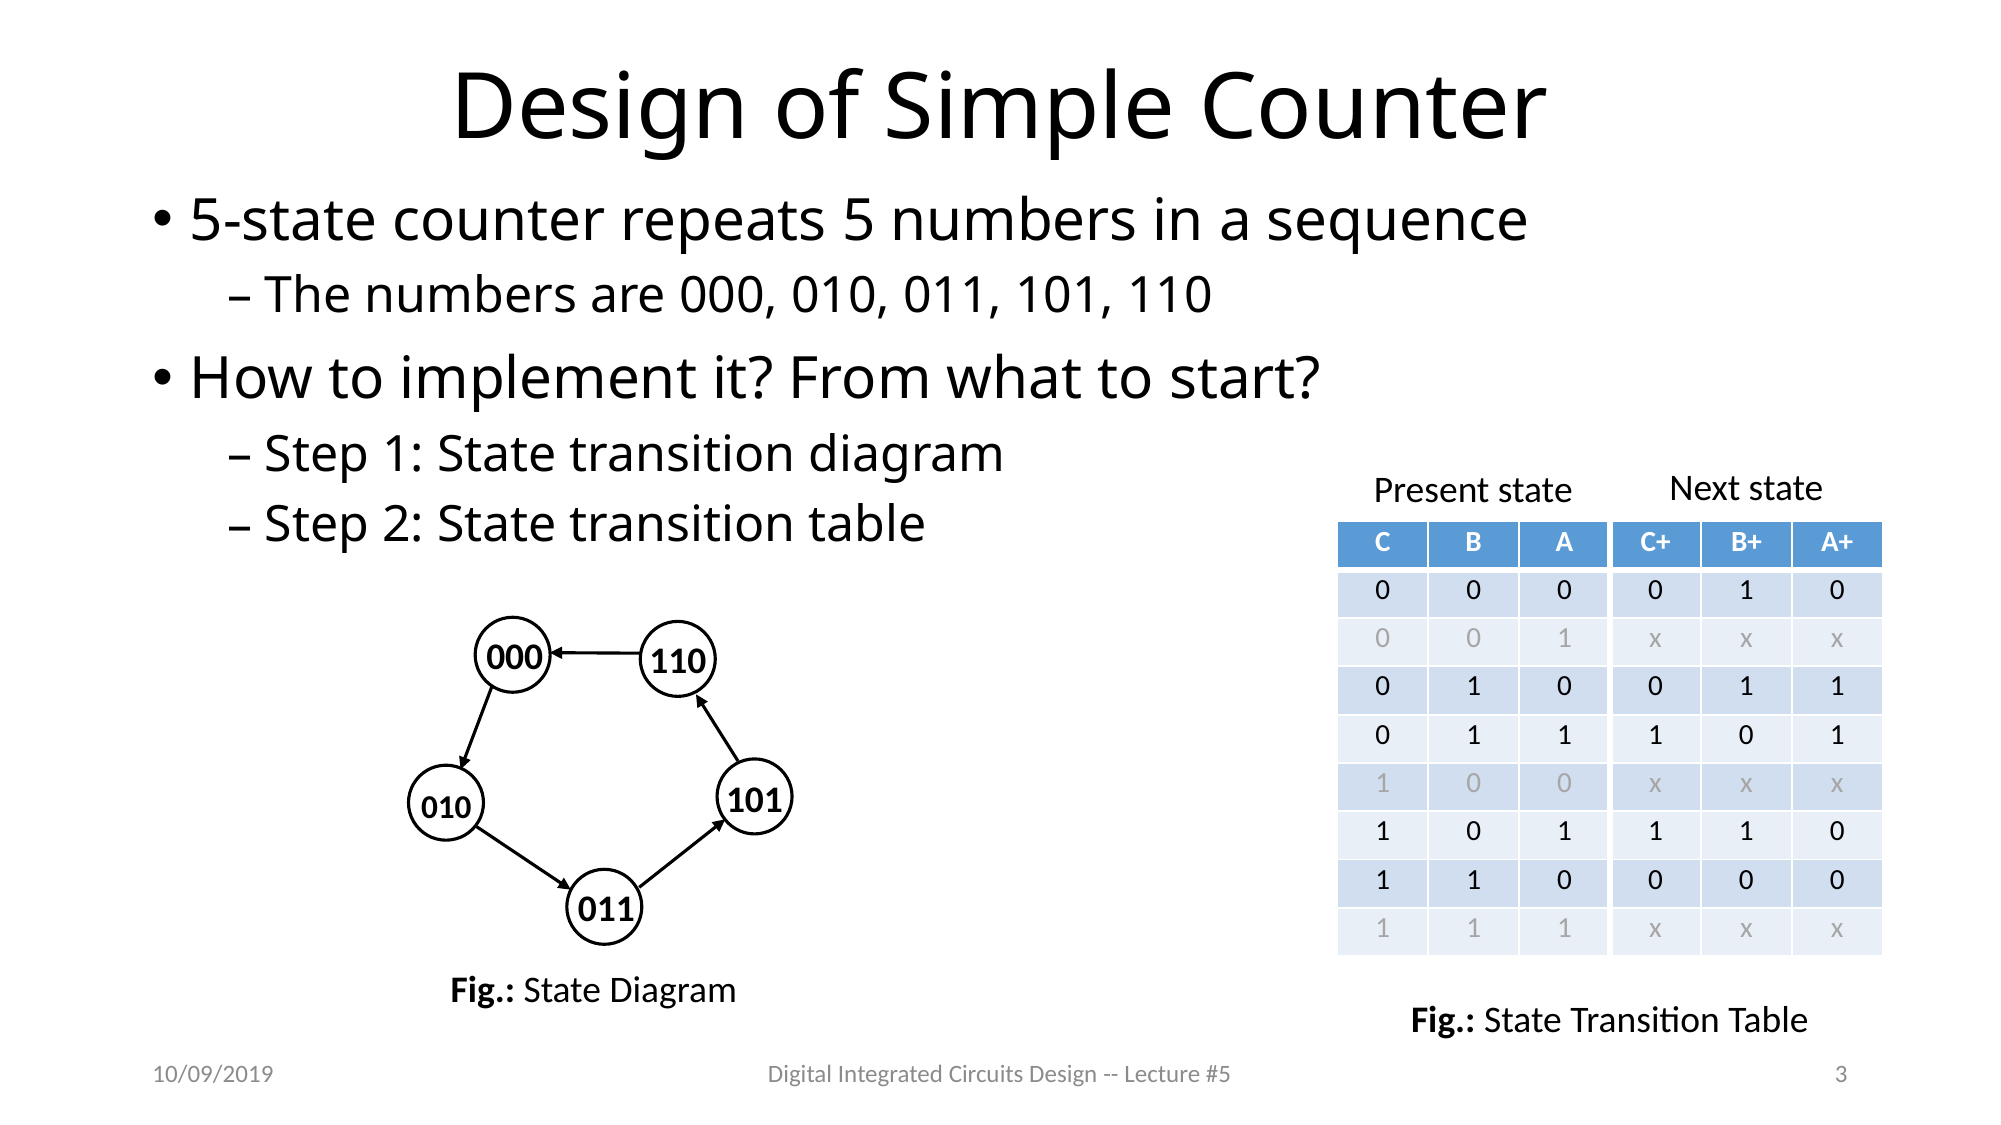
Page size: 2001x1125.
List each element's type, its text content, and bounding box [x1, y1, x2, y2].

table_cell 1 [1338, 812, 1427, 859]
table_cell x [1702, 909, 1791, 955]
title Design of Simple Counter [137, 49, 1863, 168]
table_header B+ [1702, 522, 1791, 567]
table_cell 0 [1793, 573, 1882, 617]
table_header C+ [1613, 522, 1700, 567]
table_cell x [1702, 764, 1791, 810]
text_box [473, 617, 557, 694]
table_cell 1 [1702, 812, 1791, 859]
table_cell 0 [1429, 764, 1518, 810]
table_cell 0 [1702, 860, 1791, 907]
table_cell 0 [1429, 812, 1518, 859]
footer Digital Integrated Circuits Design -- Lecture #5 [662, 1042, 1338, 1103]
text_box [557, 646, 636, 659]
text_box Fig.: State Diagram [435, 957, 753, 1018]
text_box [488, 834, 564, 889]
table_cell 0 [1520, 860, 1607, 907]
table_cell 1 [1793, 667, 1882, 714]
table_cell x [1793, 619, 1882, 665]
table_cell 1 [1793, 716, 1882, 762]
table_cell 1 [1338, 764, 1427, 810]
table_cell 0 [1613, 573, 1700, 617]
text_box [564, 869, 649, 946]
table_header A+ [1793, 522, 1882, 567]
table_cell 0 [1613, 667, 1700, 714]
table_cell x [1702, 619, 1791, 665]
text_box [636, 621, 720, 698]
table_cell x [1793, 909, 1882, 955]
table_cell 0 [1429, 573, 1518, 617]
text_box [696, 698, 737, 758]
table_cell 0 [1793, 860, 1882, 907]
table_header B [1429, 522, 1518, 567]
table_cell 1 [1520, 619, 1607, 665]
table_cell 1 [1338, 909, 1427, 955]
table_cell 0 [1338, 573, 1427, 617]
text_box [459, 694, 490, 765]
table_cell 1 [1520, 716, 1607, 762]
text_box Present state [1359, 457, 1588, 518]
table_cell x [1613, 764, 1700, 810]
slide_number 3 [1412, 1042, 1863, 1103]
table_cell 1 [1429, 860, 1518, 907]
table_cell 1 [1429, 716, 1518, 762]
table_cell 1 [1520, 812, 1607, 859]
table_cell 0 [1520, 667, 1607, 714]
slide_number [137, 1042, 588, 1103]
table_cell 1 [1702, 573, 1791, 617]
table_cell 0 [1613, 860, 1700, 907]
table_cell 0 [1702, 716, 1791, 762]
table_cell x [1613, 909, 1700, 955]
table_cell 1 [1429, 667, 1518, 714]
text_box Fig.: State Transition Table [1396, 987, 1824, 1048]
text_box Next state [1654, 455, 1839, 515]
table_cell 0 [1338, 619, 1427, 665]
table_header C [1338, 522, 1427, 567]
table_cell 1 [1429, 909, 1518, 955]
table_cell 0 [1338, 716, 1427, 762]
table_cell 0 [1520, 764, 1607, 810]
table_cell 1 [1613, 716, 1700, 762]
table_cell 1 [1520, 909, 1607, 955]
list 5-state counter repeats 5 numbers in a sequence The numbers are 000, 010, 011, 101, 110 How to implement it? From what to start? Step 1: State transition diagram Step 2: State transition table [137, 182, 1863, 553]
table_cell 1 [1338, 860, 1427, 907]
table_cell 1 [1613, 812, 1700, 859]
table_cell 0 [1793, 812, 1882, 859]
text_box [404, 765, 488, 842]
table_cell 0 [1429, 619, 1518, 665]
table_cell 1 [1702, 667, 1791, 714]
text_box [712, 758, 797, 837]
table_cell x [1793, 764, 1882, 810]
table_header A [1520, 522, 1607, 567]
table_cell 0 [1520, 573, 1607, 617]
table_cell x [1613, 619, 1700, 665]
table_cell 0 [1338, 667, 1427, 714]
